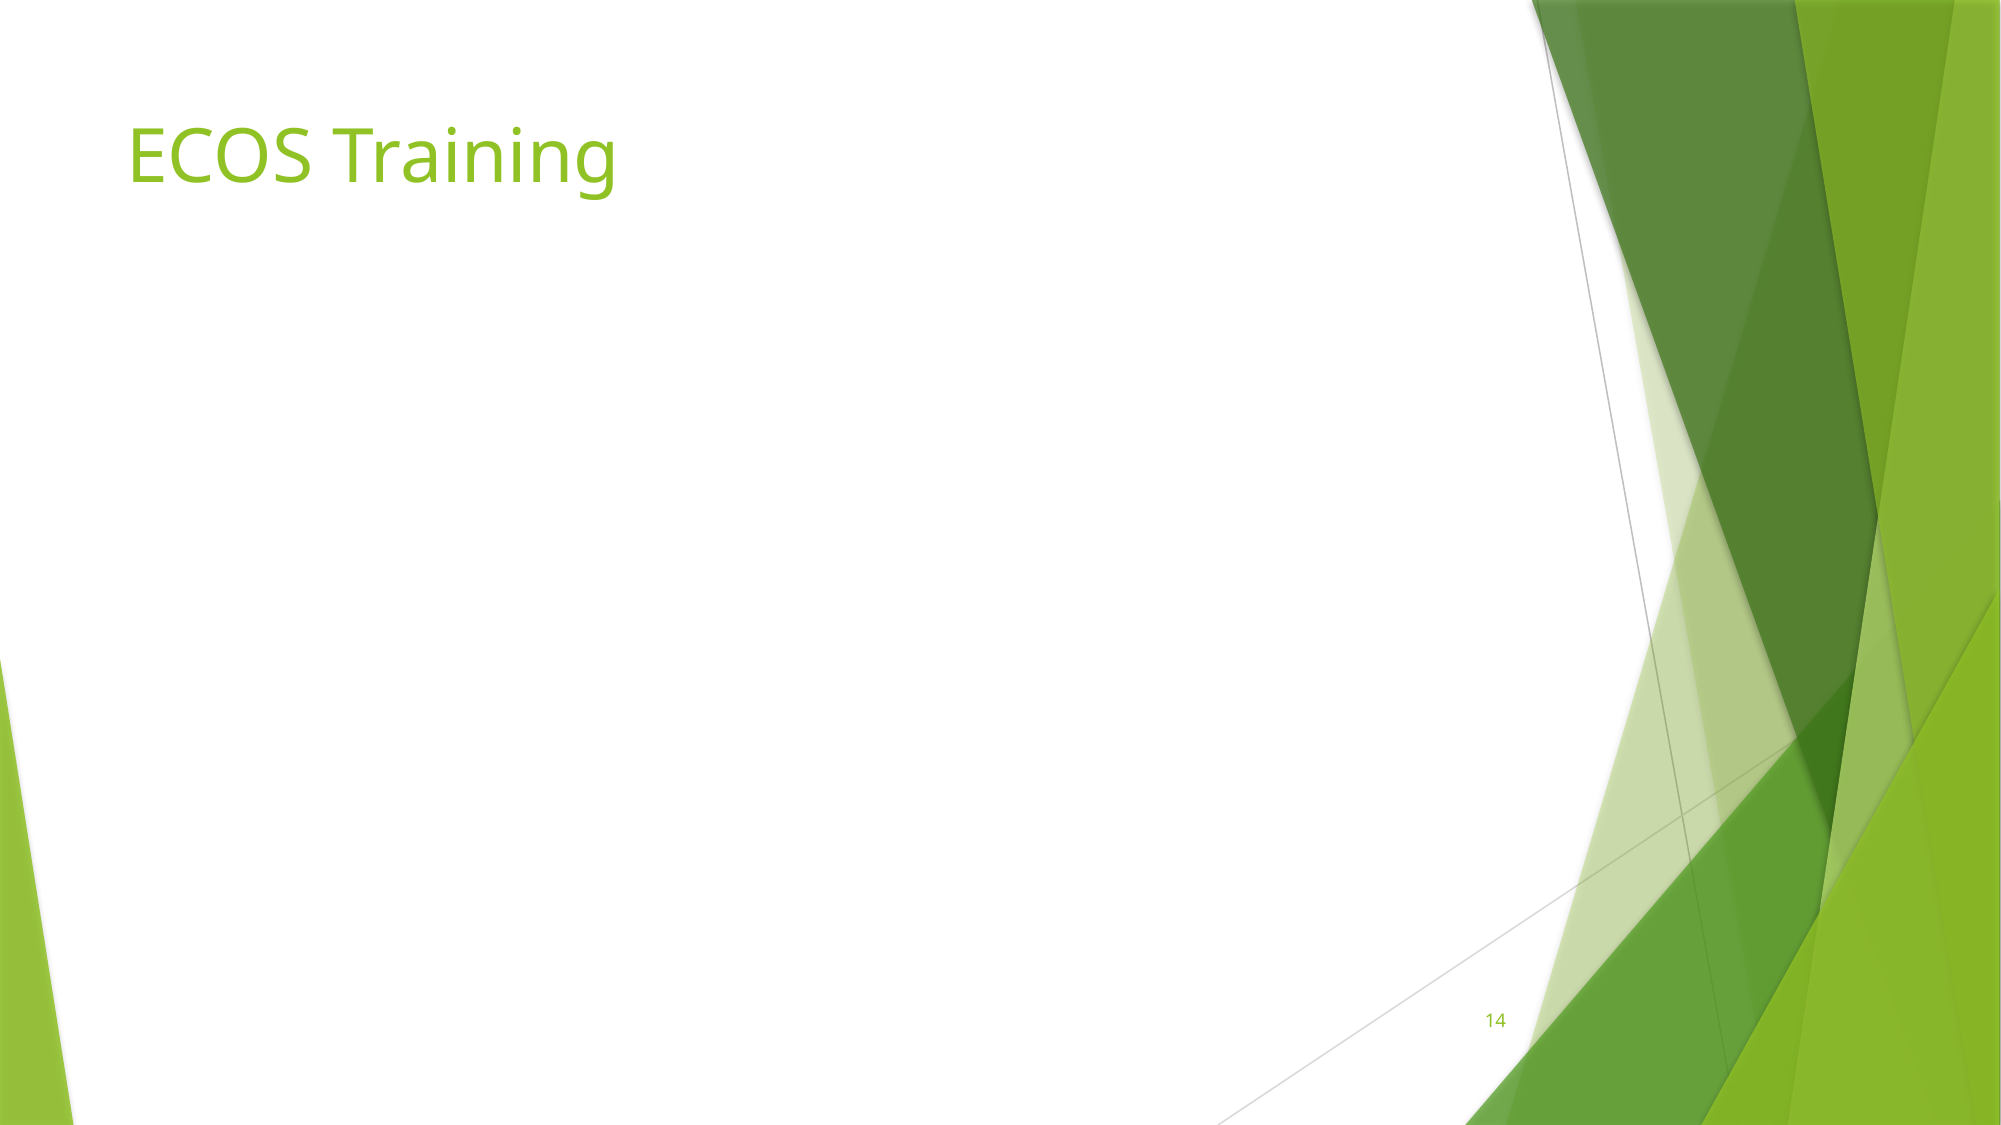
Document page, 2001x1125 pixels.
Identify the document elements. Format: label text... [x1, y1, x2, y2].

title ECOS Training [111, 99, 1522, 317]
slide_number 14 [1409, 991, 1522, 1051]
